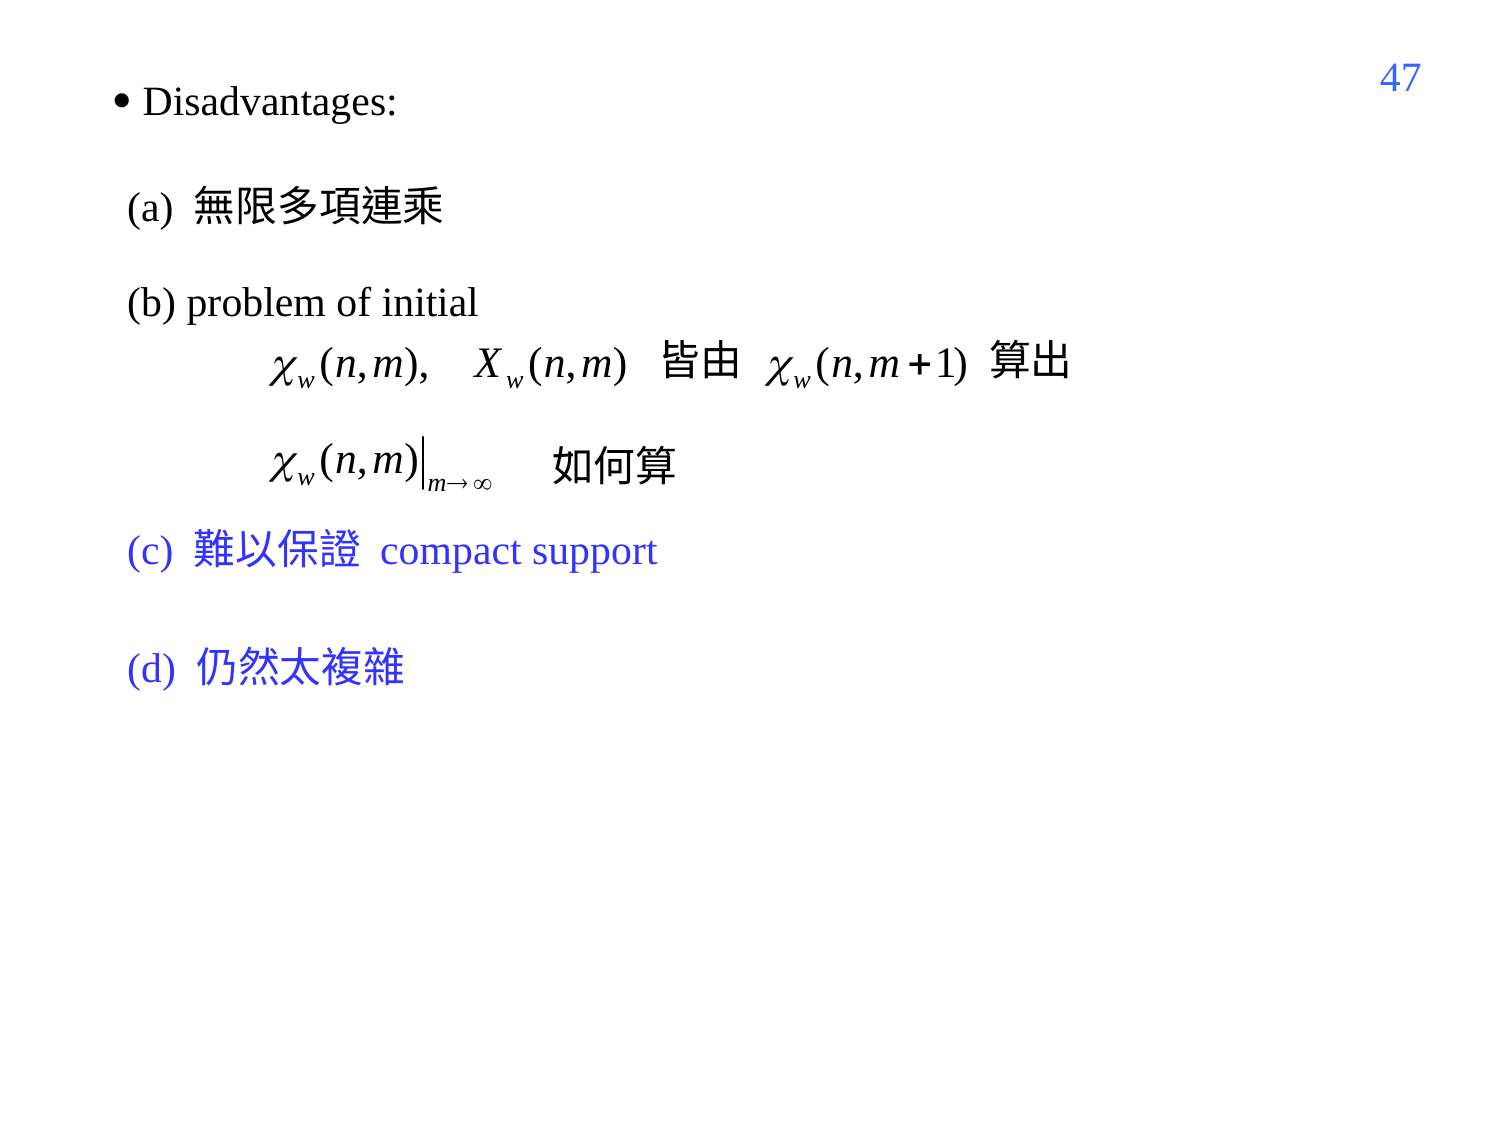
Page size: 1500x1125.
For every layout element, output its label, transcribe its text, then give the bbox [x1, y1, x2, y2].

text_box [761, 337, 974, 395]
text_box (c) 難以保證 compact support [112, 515, 786, 581]
text_box 皆由 [643, 326, 786, 392]
text_box 如何算 [537, 432, 881, 498]
text_box (d) 仍然太複雜 [112, 633, 786, 699]
text_box 算出 [974, 326, 1117, 392]
slide_number 422 [1304, 42, 1437, 122]
text_box (b) problem of initial [112, 267, 786, 332]
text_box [265, 337, 632, 395]
text_box  Disadvantages: [100, 66, 691, 132]
text_box (a) 無限多項連乘 [112, 172, 786, 238]
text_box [265, 432, 497, 498]
